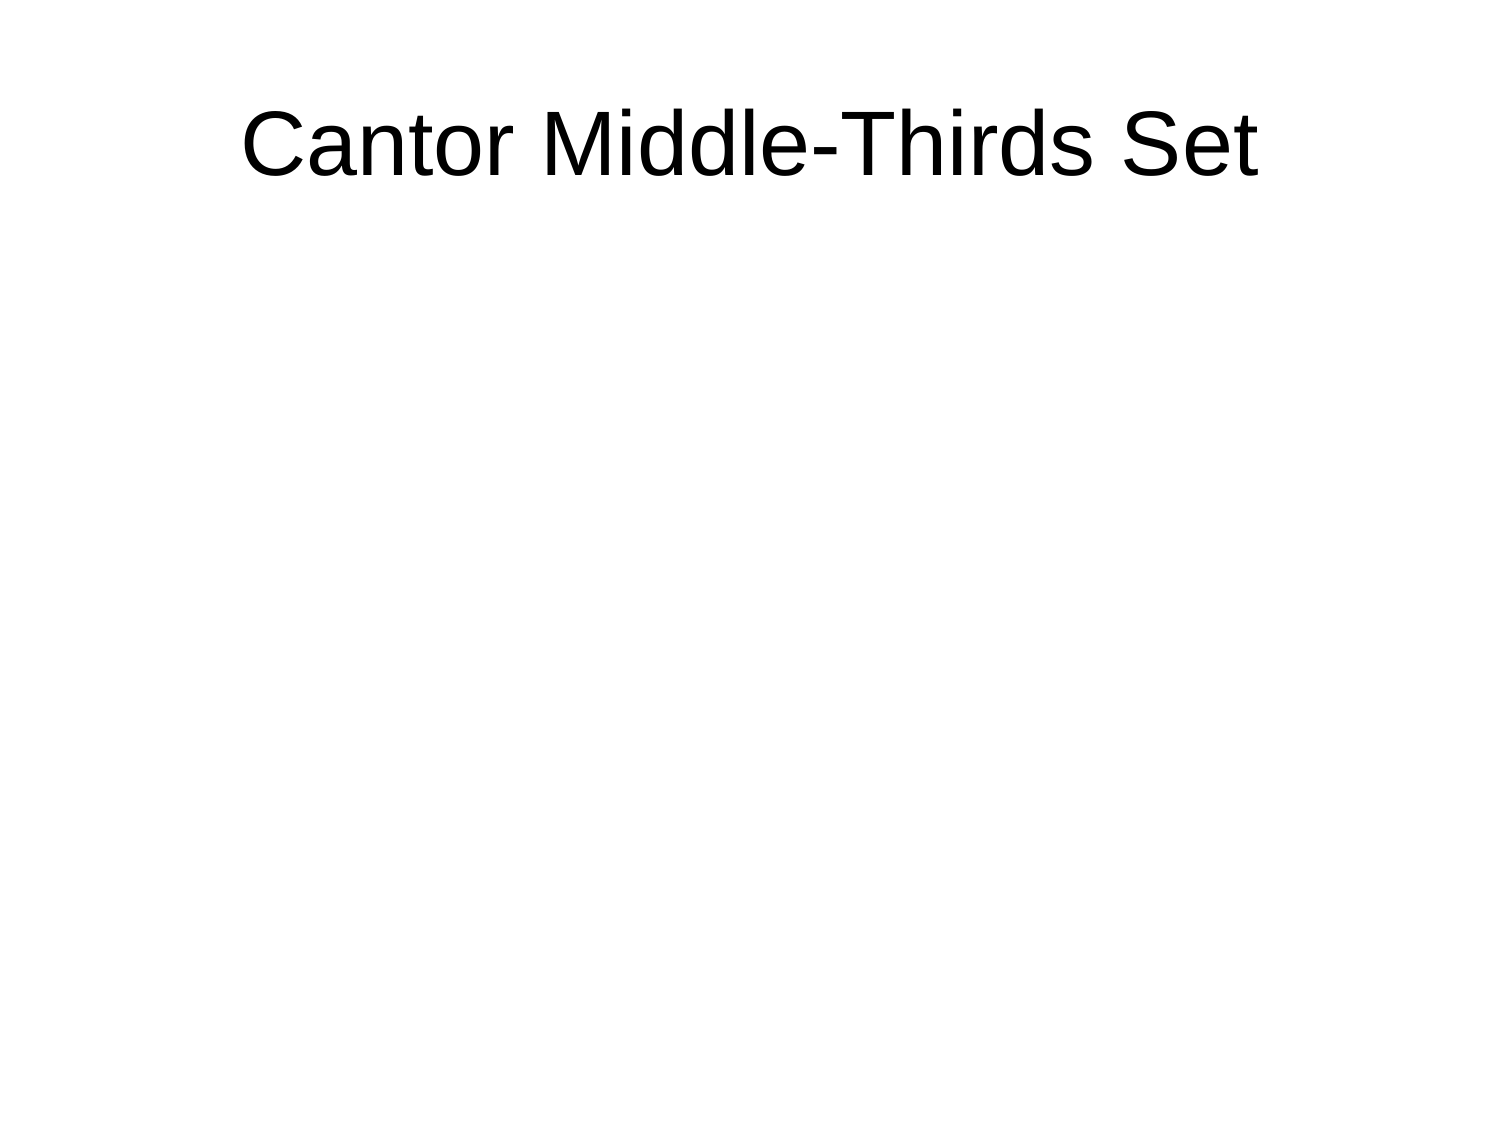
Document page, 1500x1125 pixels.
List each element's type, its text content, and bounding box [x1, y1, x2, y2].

title Cantor Middle-Thirds Set [74, 44, 1426, 233]
